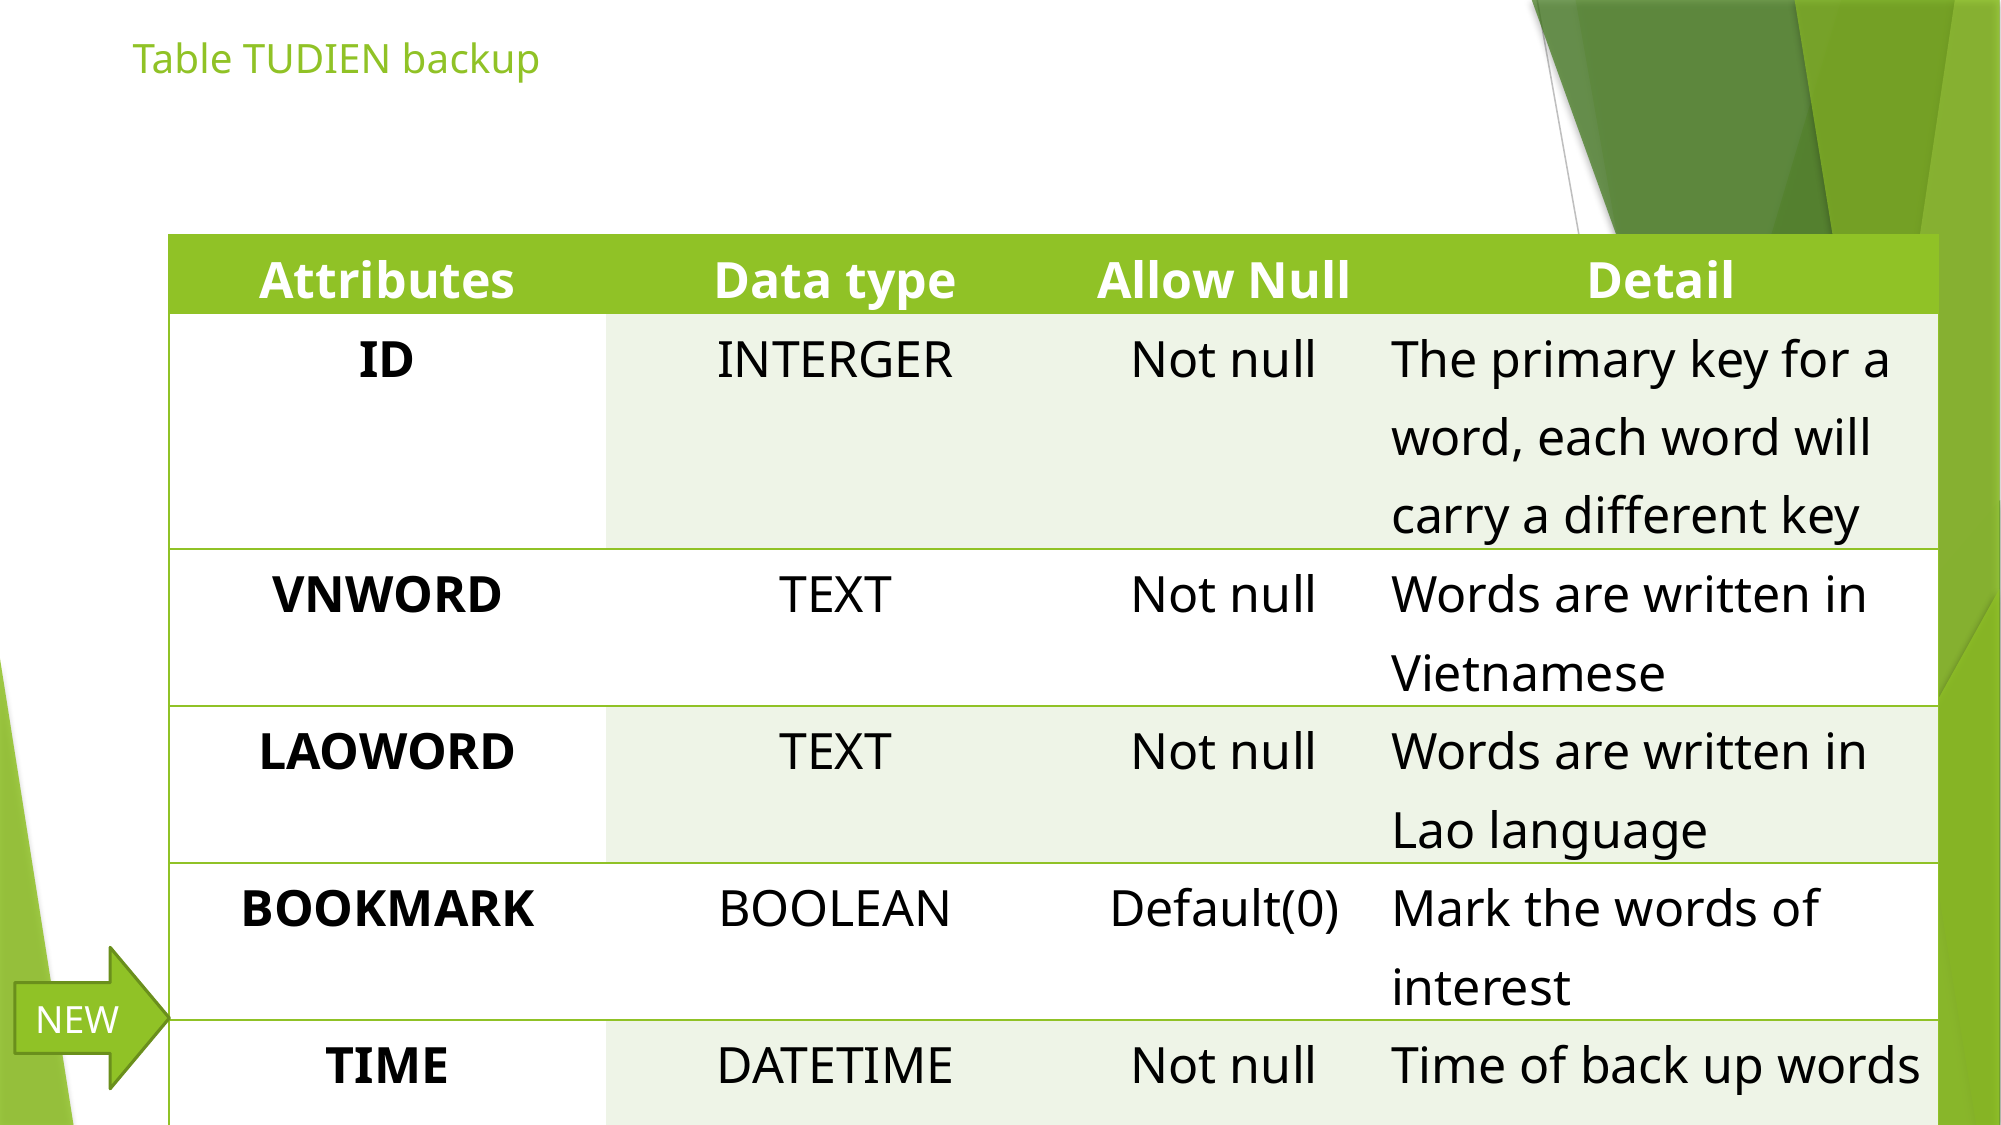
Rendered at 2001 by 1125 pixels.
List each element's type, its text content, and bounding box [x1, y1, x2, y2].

text_box NEW [13, 945, 171, 1091]
table_cell TEXT [606, 550, 1065, 705]
table_cell The primary key for a word, each word will carry a different key [1384, 314, 1938, 548]
table_header Allow Null [1065, 236, 1384, 312]
table_cell BOOLEAN [606, 864, 1065, 1019]
table_cell DATETIME (CURRENT_TIMESTAMP) [606, 1021, 1065, 1125]
table_header Data type [606, 236, 1065, 312]
table_cell TEXT [606, 707, 1065, 862]
table_cell Not null [1065, 707, 1384, 862]
table_cell Not null [1065, 550, 1384, 705]
table_cell Words are written in Vietnamese [1384, 550, 1938, 705]
table_cell Words are written in Lao language [1384, 707, 1938, 862]
table_cell Default(0) [1065, 864, 1384, 1019]
table_cell Mark the words of interest [1384, 864, 1938, 1019]
table_cell TIME [170, 1021, 606, 1125]
title Table TUDIEN backup [117, 25, 1528, 139]
table_header Attributes [170, 236, 606, 312]
table_cell VNWORD [170, 550, 606, 705]
table_header Detail [1384, 236, 1938, 312]
table_cell Not null [1065, 314, 1384, 548]
table_cell ID [170, 314, 606, 548]
table_cell INTERGER [606, 314, 1065, 548]
table_cell BOOKMARK [170, 864, 606, 1019]
table_cell Time of back up words [1384, 1021, 1938, 1125]
table_cell LAOWORD [170, 707, 606, 862]
table_cell Not null [1065, 1021, 1384, 1125]
